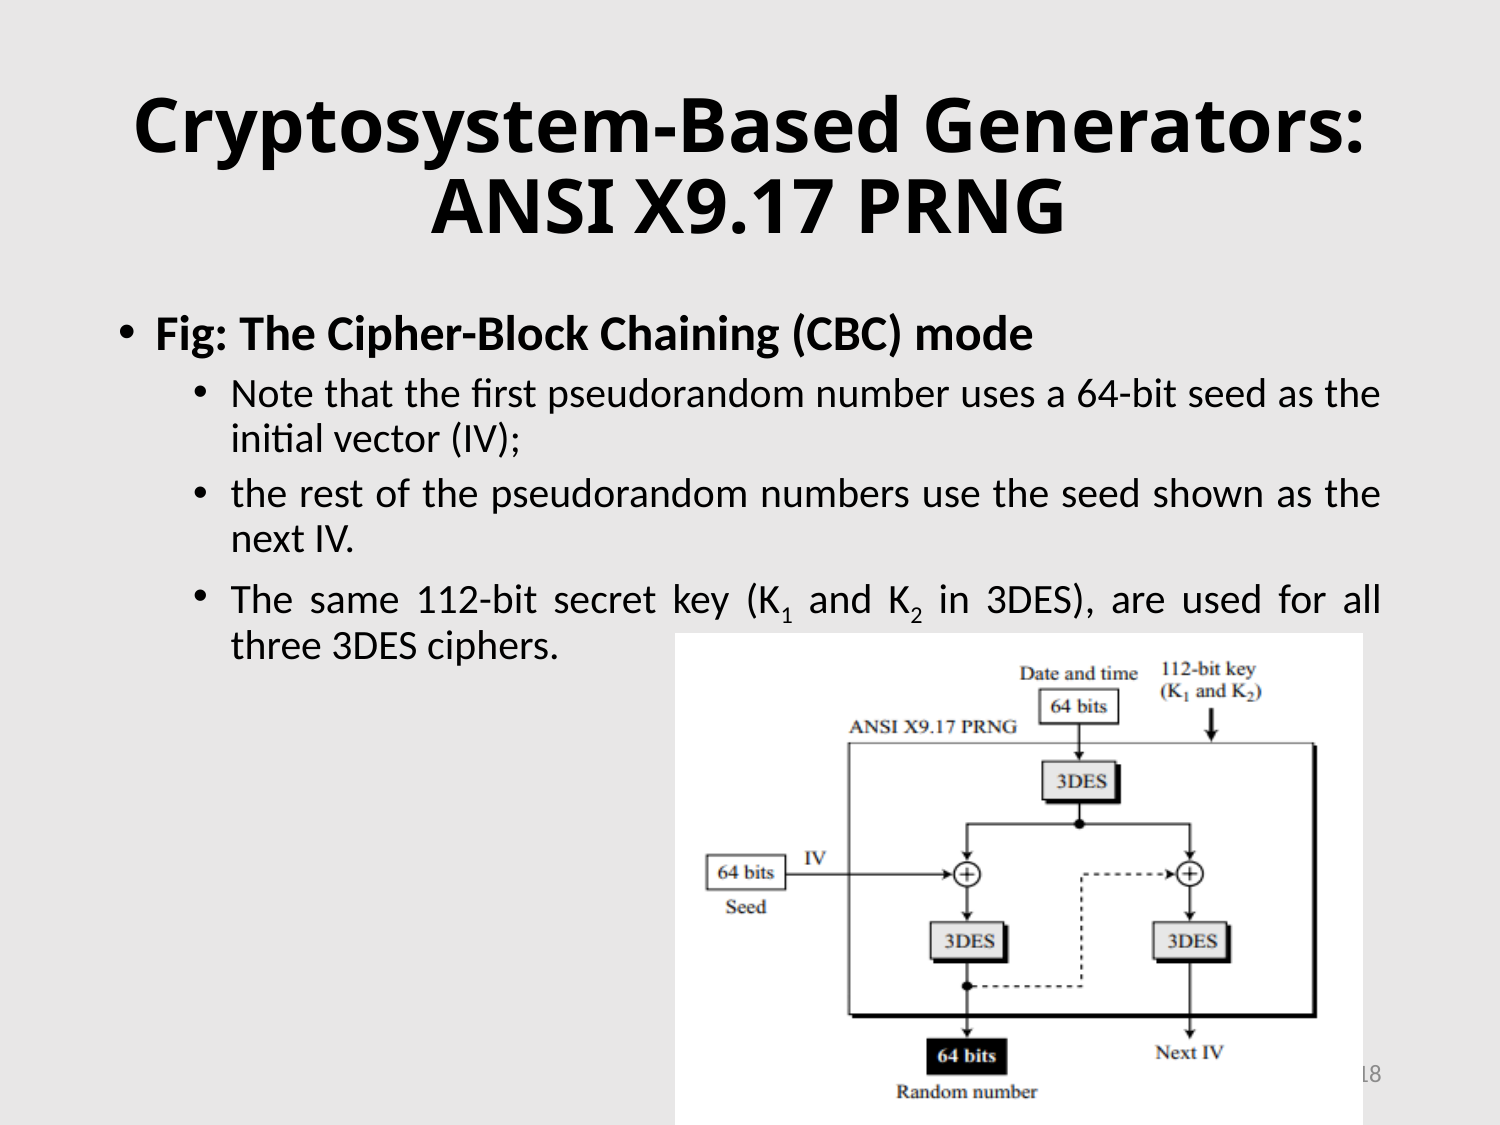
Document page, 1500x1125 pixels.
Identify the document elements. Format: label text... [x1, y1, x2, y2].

picture [674, 633, 1363, 1125]
slide_number 18 [1363, 1042, 1397, 1103]
title Cryptosystem-Based Generators: ANSI X9.17 PRNG [103, 59, 1397, 278]
list Fig: The Cipher-Block Chaining (CBC) mode Note that the first pseudorandom number uses a 64-bit seed as the initial vector (IV); the rest of the pseudorandom numbers use the seed shown as the next IV. The same 112-bit secret key (K1 and K2 in 3DES), are used for all three 3DES ciphers. [103, 299, 1397, 1014]
